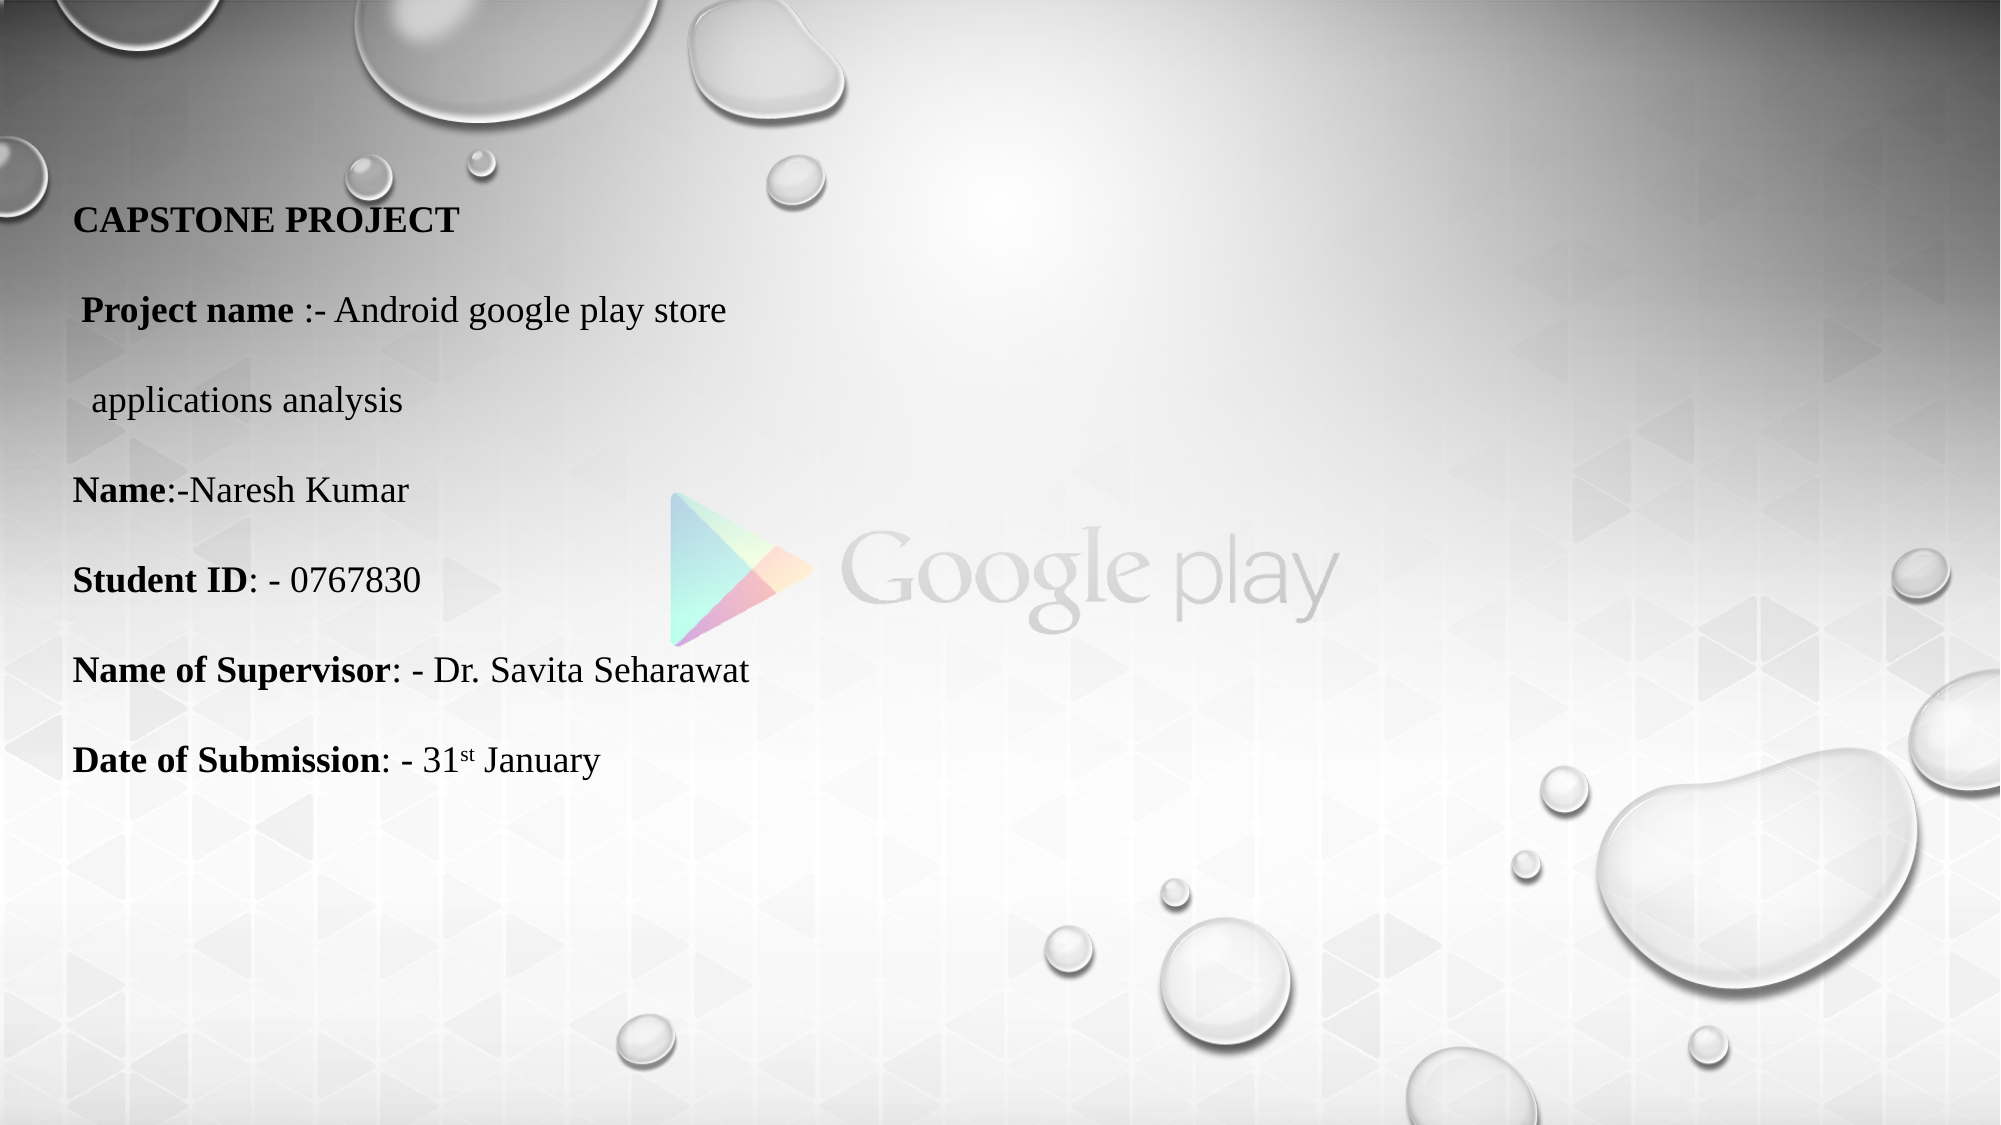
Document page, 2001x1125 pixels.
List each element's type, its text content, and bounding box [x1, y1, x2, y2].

picture [0, 0, 2001, 1125]
text_box CAPSTONE PROJECT Project name :- Android google play store applications analysis Name:-Naresh Kumar Student ID: - 0767830 Name of Supervisor: - Dr. Savita Seharawat Date of Submission: - 31st January [57, 142, 767, 788]
